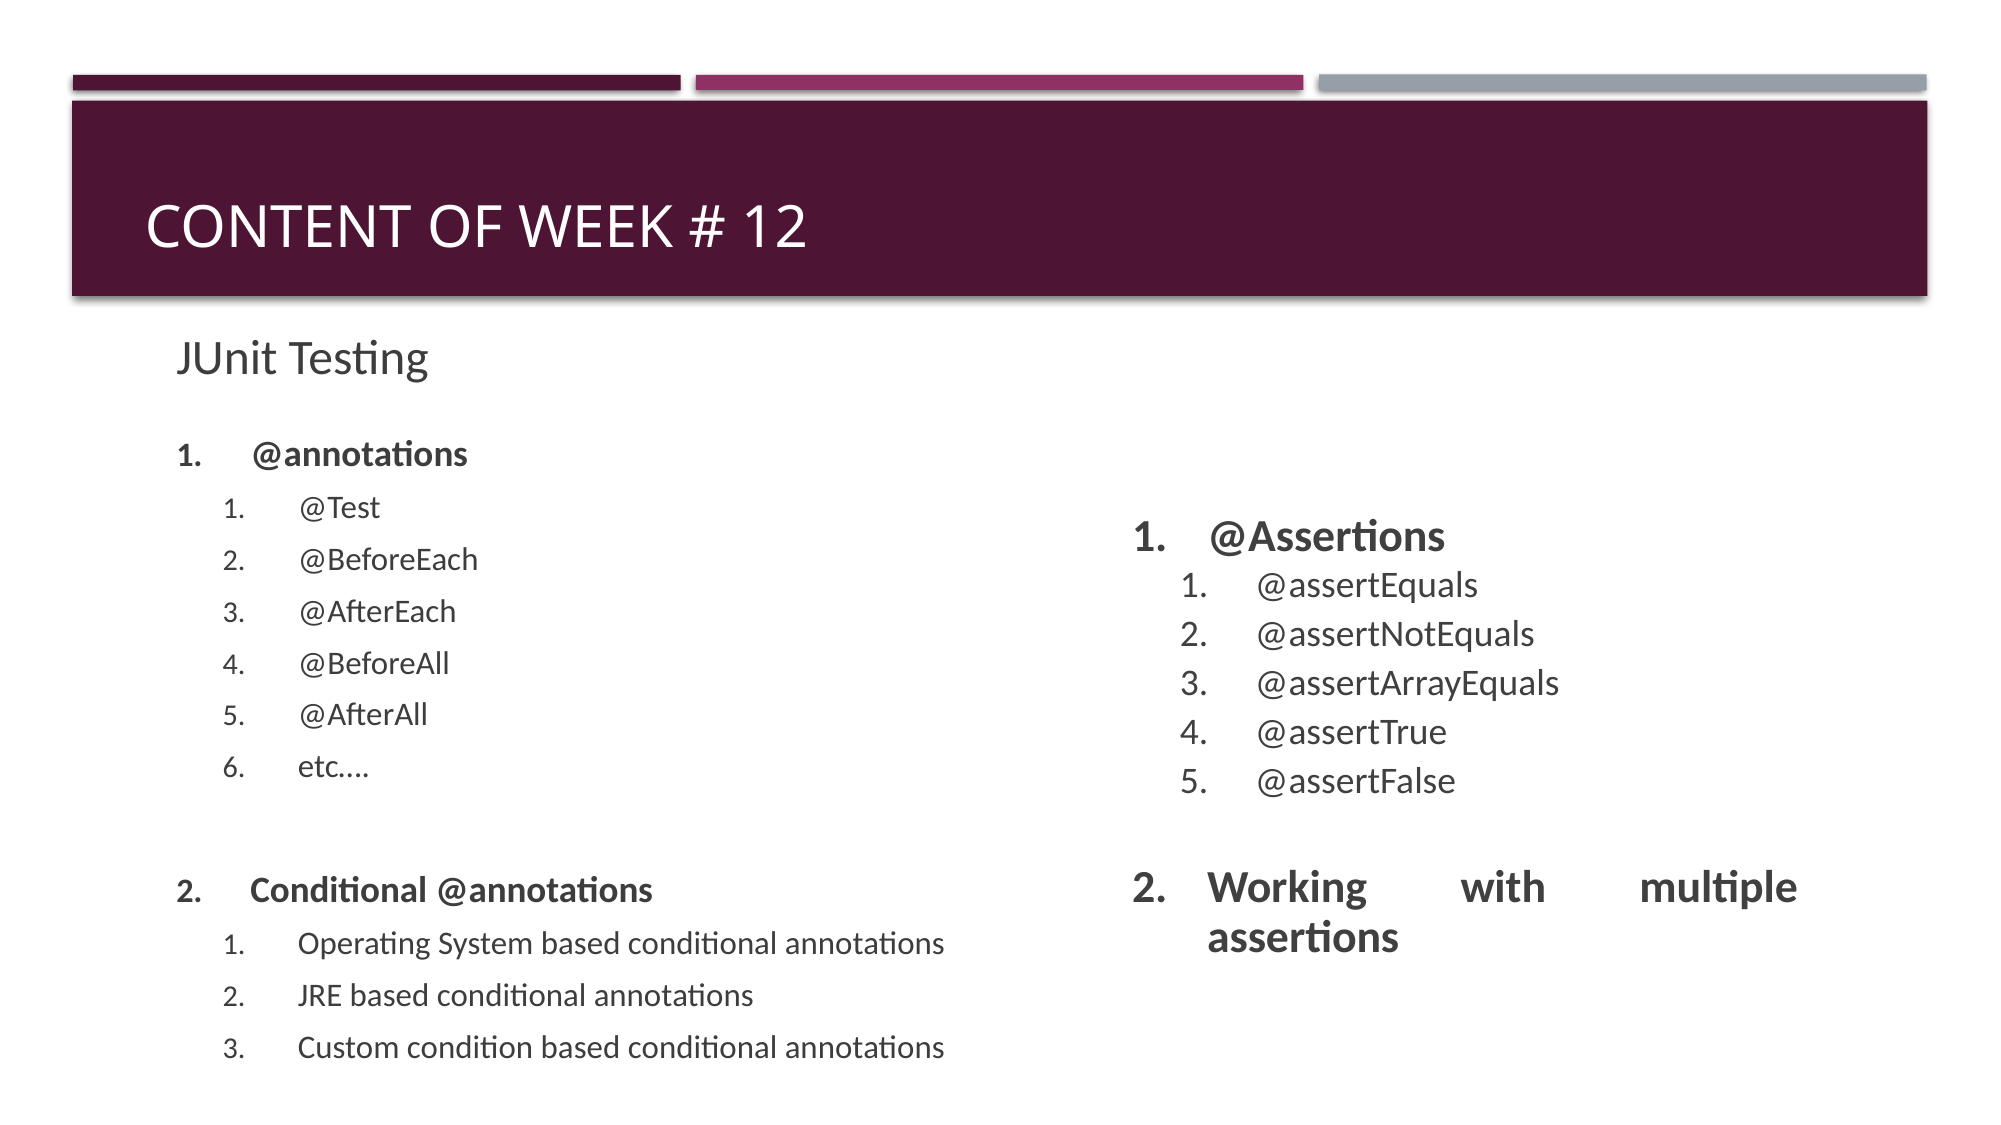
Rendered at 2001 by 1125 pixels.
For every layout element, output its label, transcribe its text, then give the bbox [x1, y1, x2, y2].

text_box @Assertions @assertEquals @assertNotEquals @assertArrayEquals @assertTrue @assertFalse Working with multiple assertions [1132, 391, 1798, 1113]
title Content of Week # 12 [129, 149, 1740, 267]
list JUnit Testing @annotations @Test @BeforeEach @AfterEach @BeforeAll @AfterAll etc…. Conditional @annotations Operating System based conditional annotations JRE based conditional annotations Custom condition based conditional annotations [161, 315, 1059, 1075]
